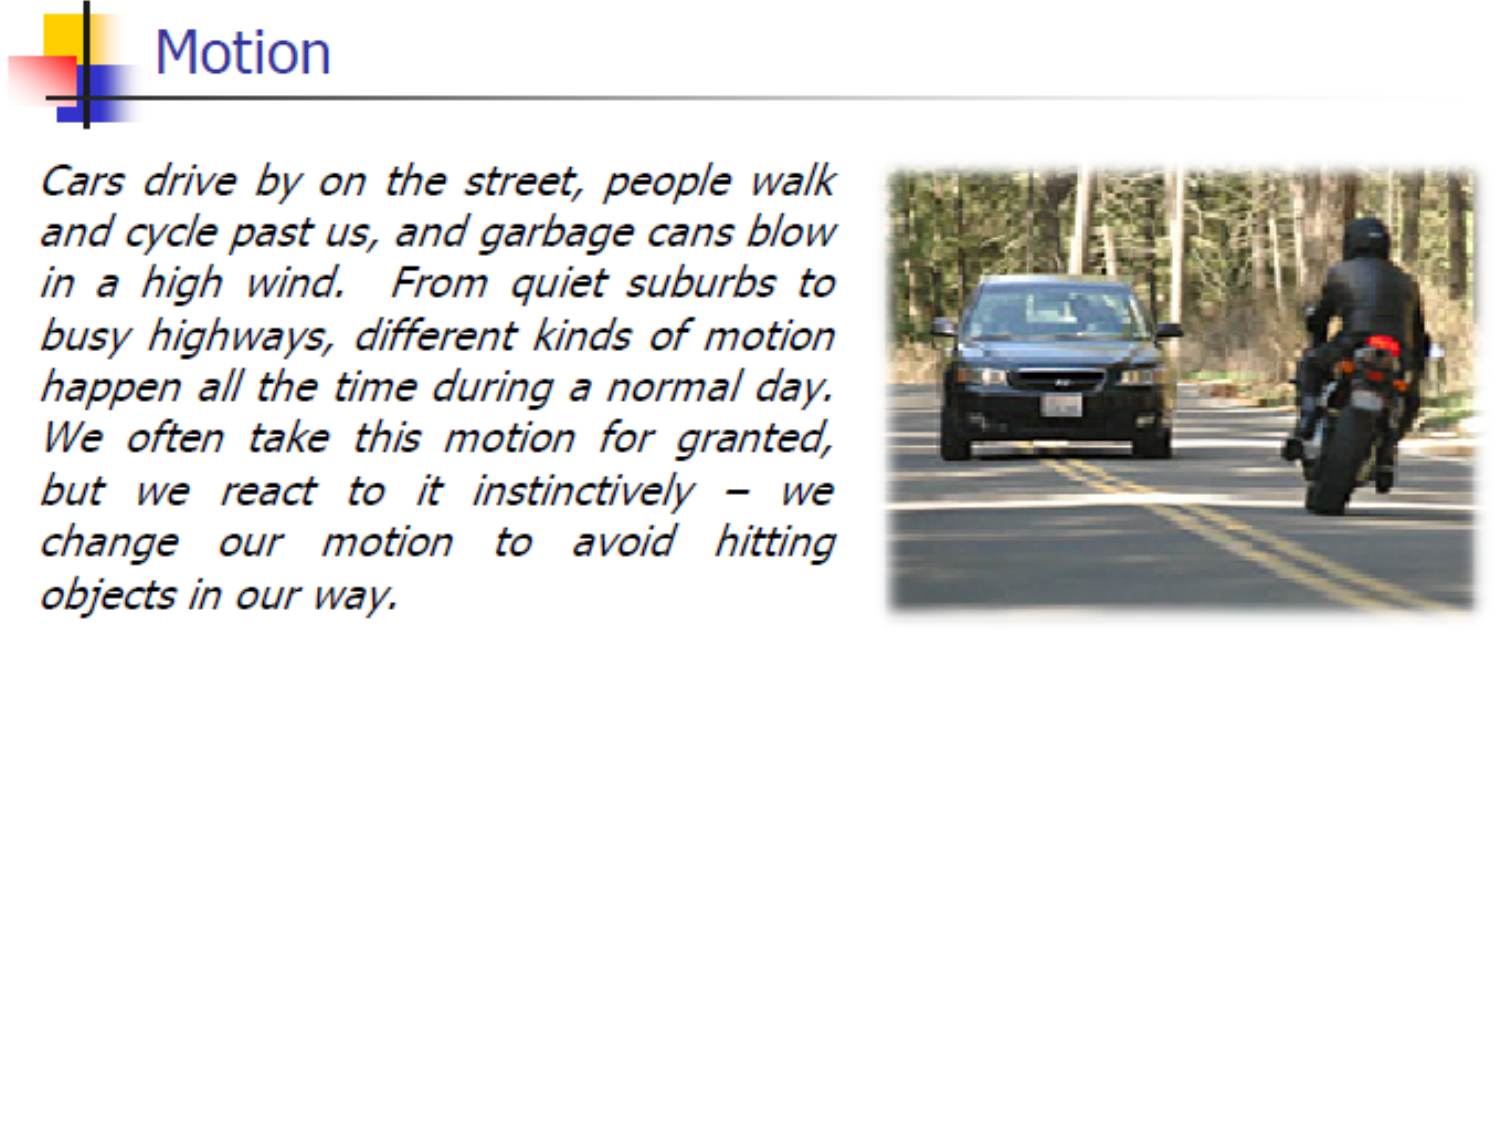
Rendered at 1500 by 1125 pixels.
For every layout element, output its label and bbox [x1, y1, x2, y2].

picture [0, 0, 1500, 674]
